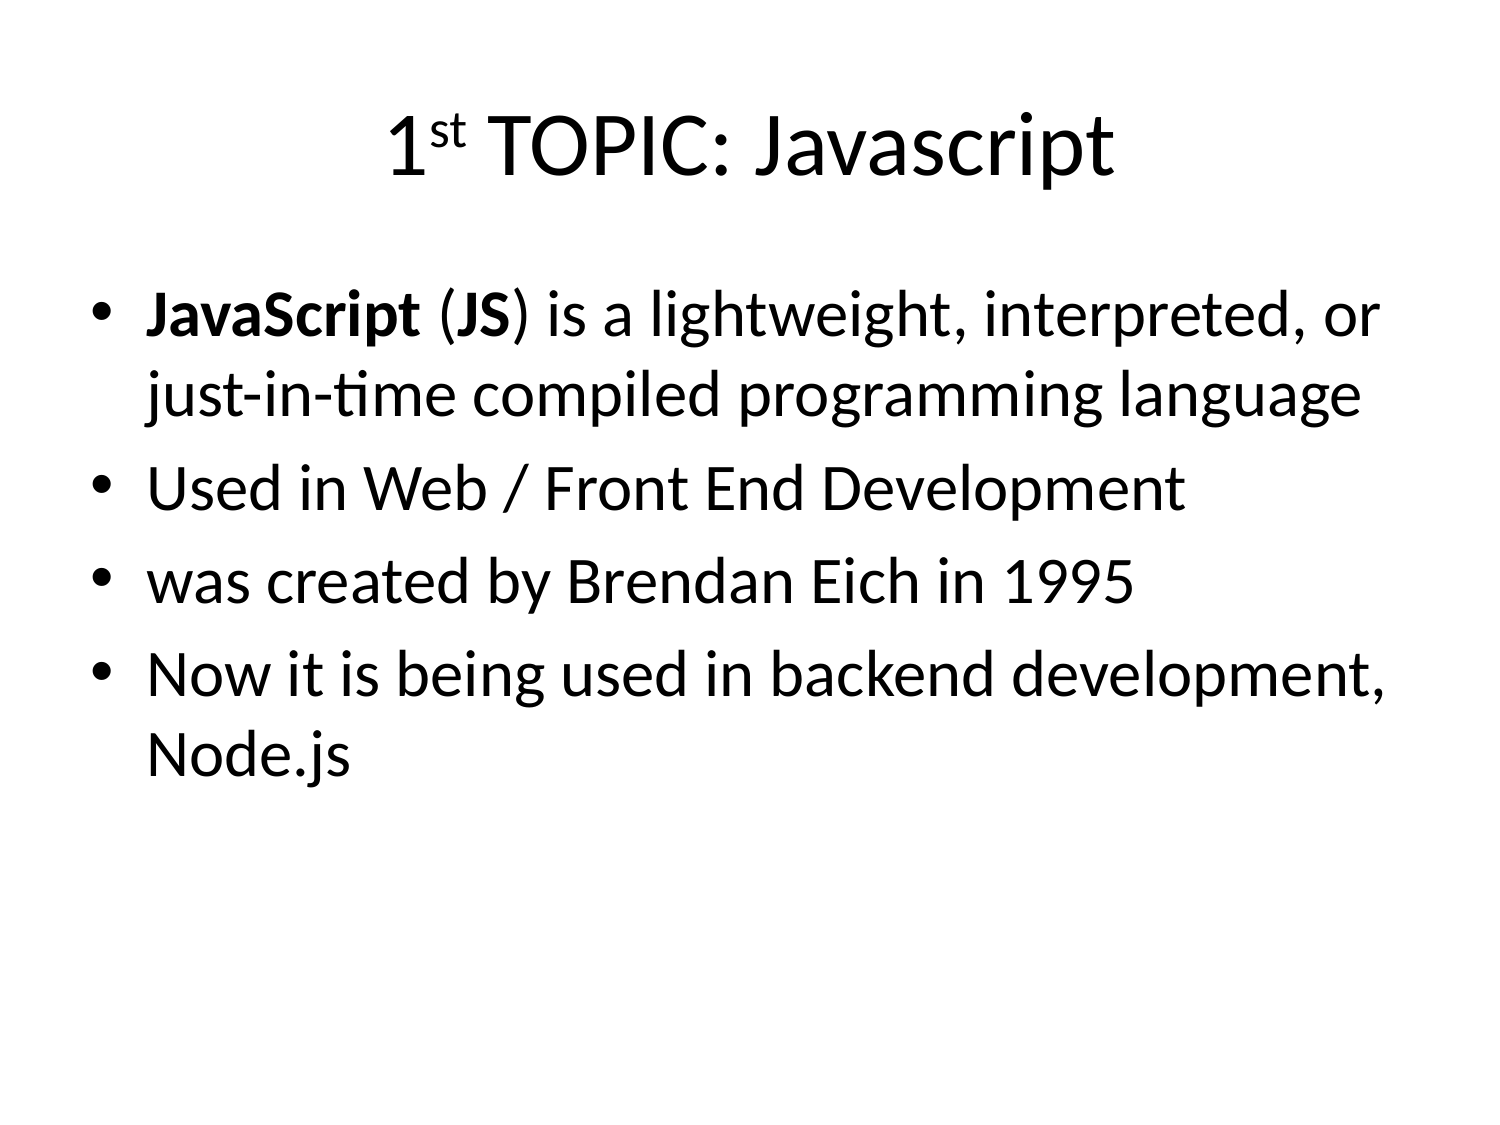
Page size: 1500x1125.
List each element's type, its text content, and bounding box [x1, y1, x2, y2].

list JavaScript (JS) is a lightweight, interpreted, or just-in-time compiled programming language Used in Web / Front End Development was created by Brendan Eich in 1995 Now it is being used in backend development, Node.js [75, 262, 1425, 1005]
title 1st TOPIC: Javascript [75, 45, 1425, 233]
